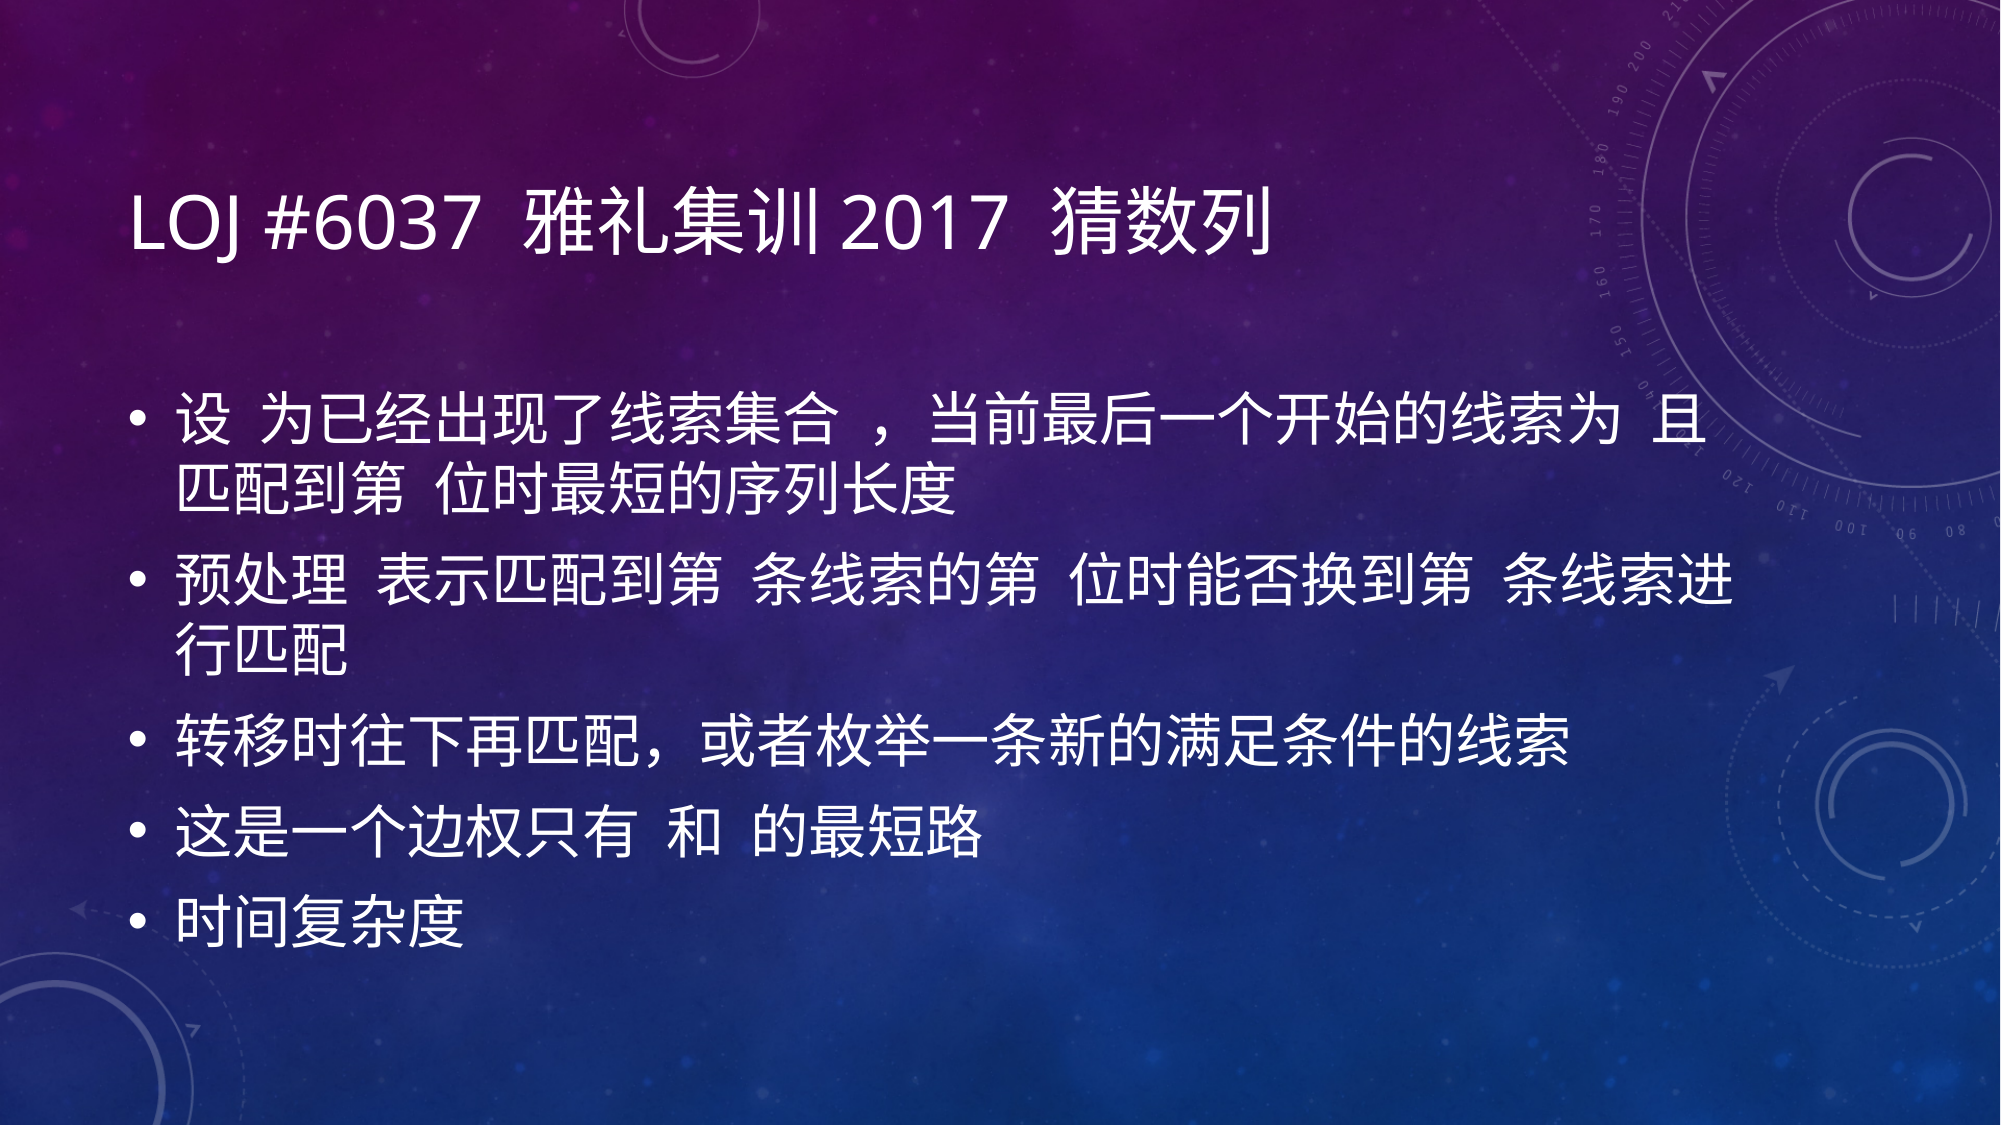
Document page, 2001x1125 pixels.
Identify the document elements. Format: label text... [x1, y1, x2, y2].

picture [0, 0, 2001, 1125]
title LOJ #6037 雅礼集训2017 猜数列 [112, 99, 1775, 339]
